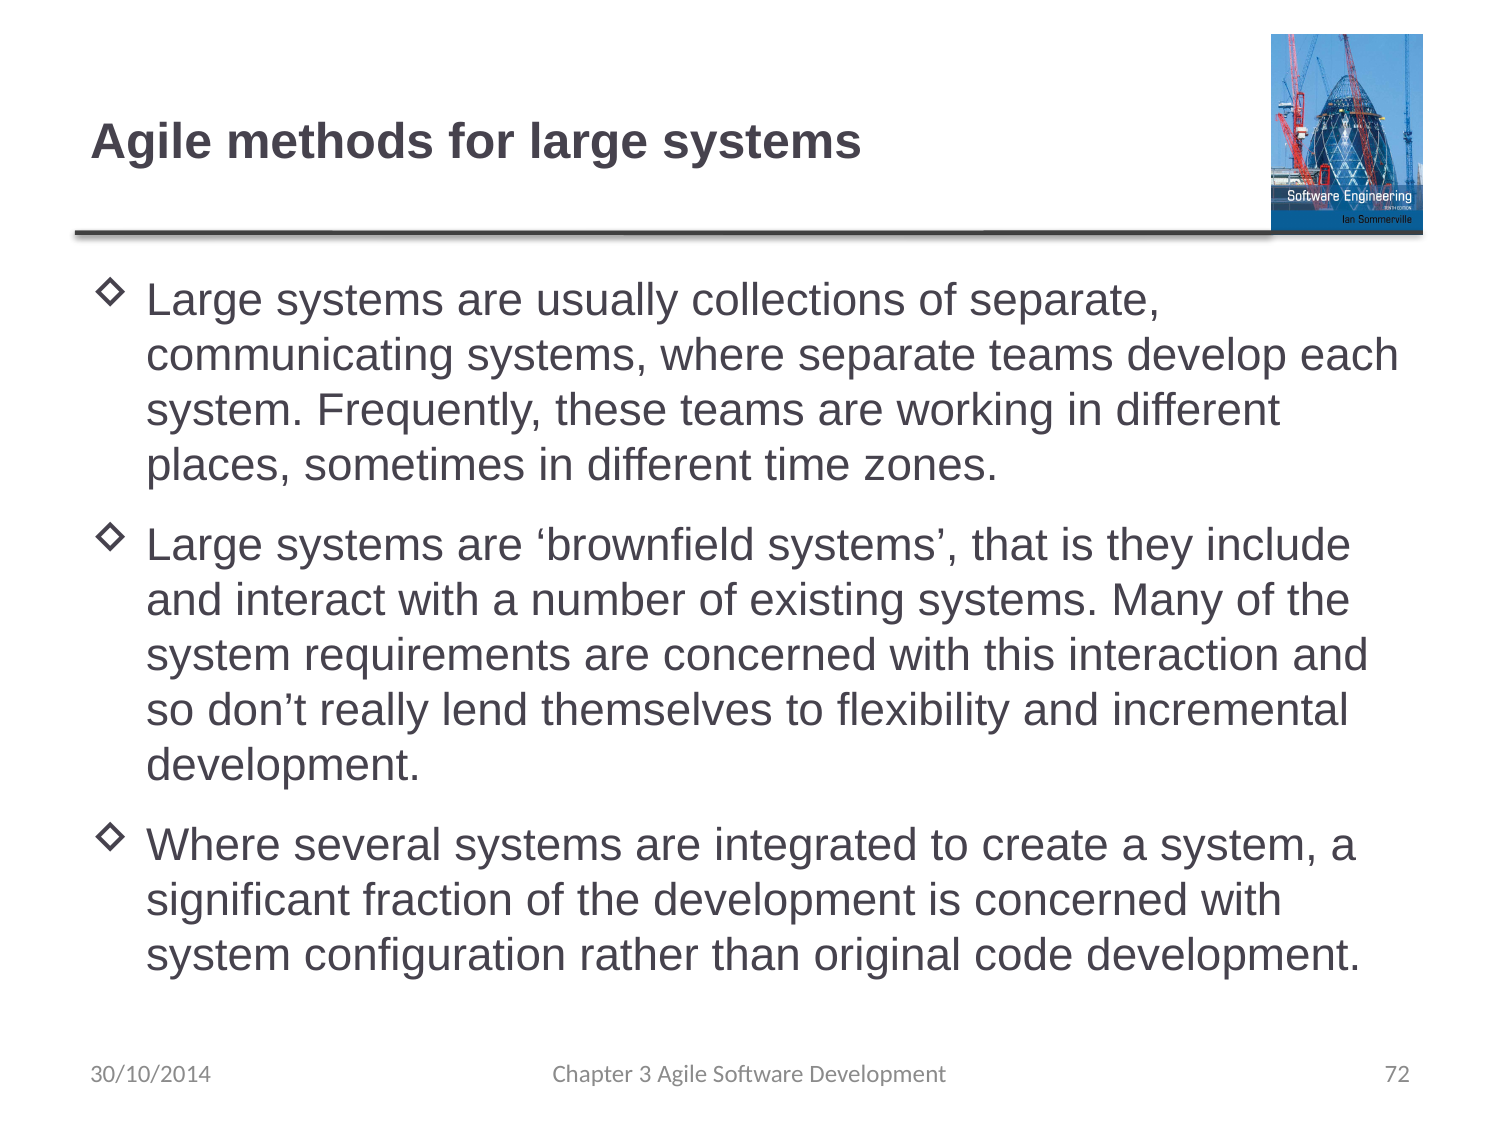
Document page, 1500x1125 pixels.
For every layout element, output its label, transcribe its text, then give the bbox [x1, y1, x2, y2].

picture [1271, 34, 1423, 230]
footer Chapter 3 Agile Software Development [512, 1042, 988, 1103]
slide_number 72 [1074, 1042, 1425, 1103]
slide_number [75, 1042, 425, 1103]
title Agile methods for large systems [74, 44, 1272, 233]
list Large systems are usually collections of separate, communicating systems, where separate teams develop each system. Frequently, these teams are working in different places, sometimes in different time zones. Large systems are ‘brownfield systems’, that is they include and interact with a number of existing systems. Many of the system requirements are concerned with this interaction and so don’t really lend themselves to flexibility and incremental development. Where several systems are integrated to create a system, a significant fraction of the development is concerned with system configuration rather than original code development. [75, 262, 1425, 1005]
